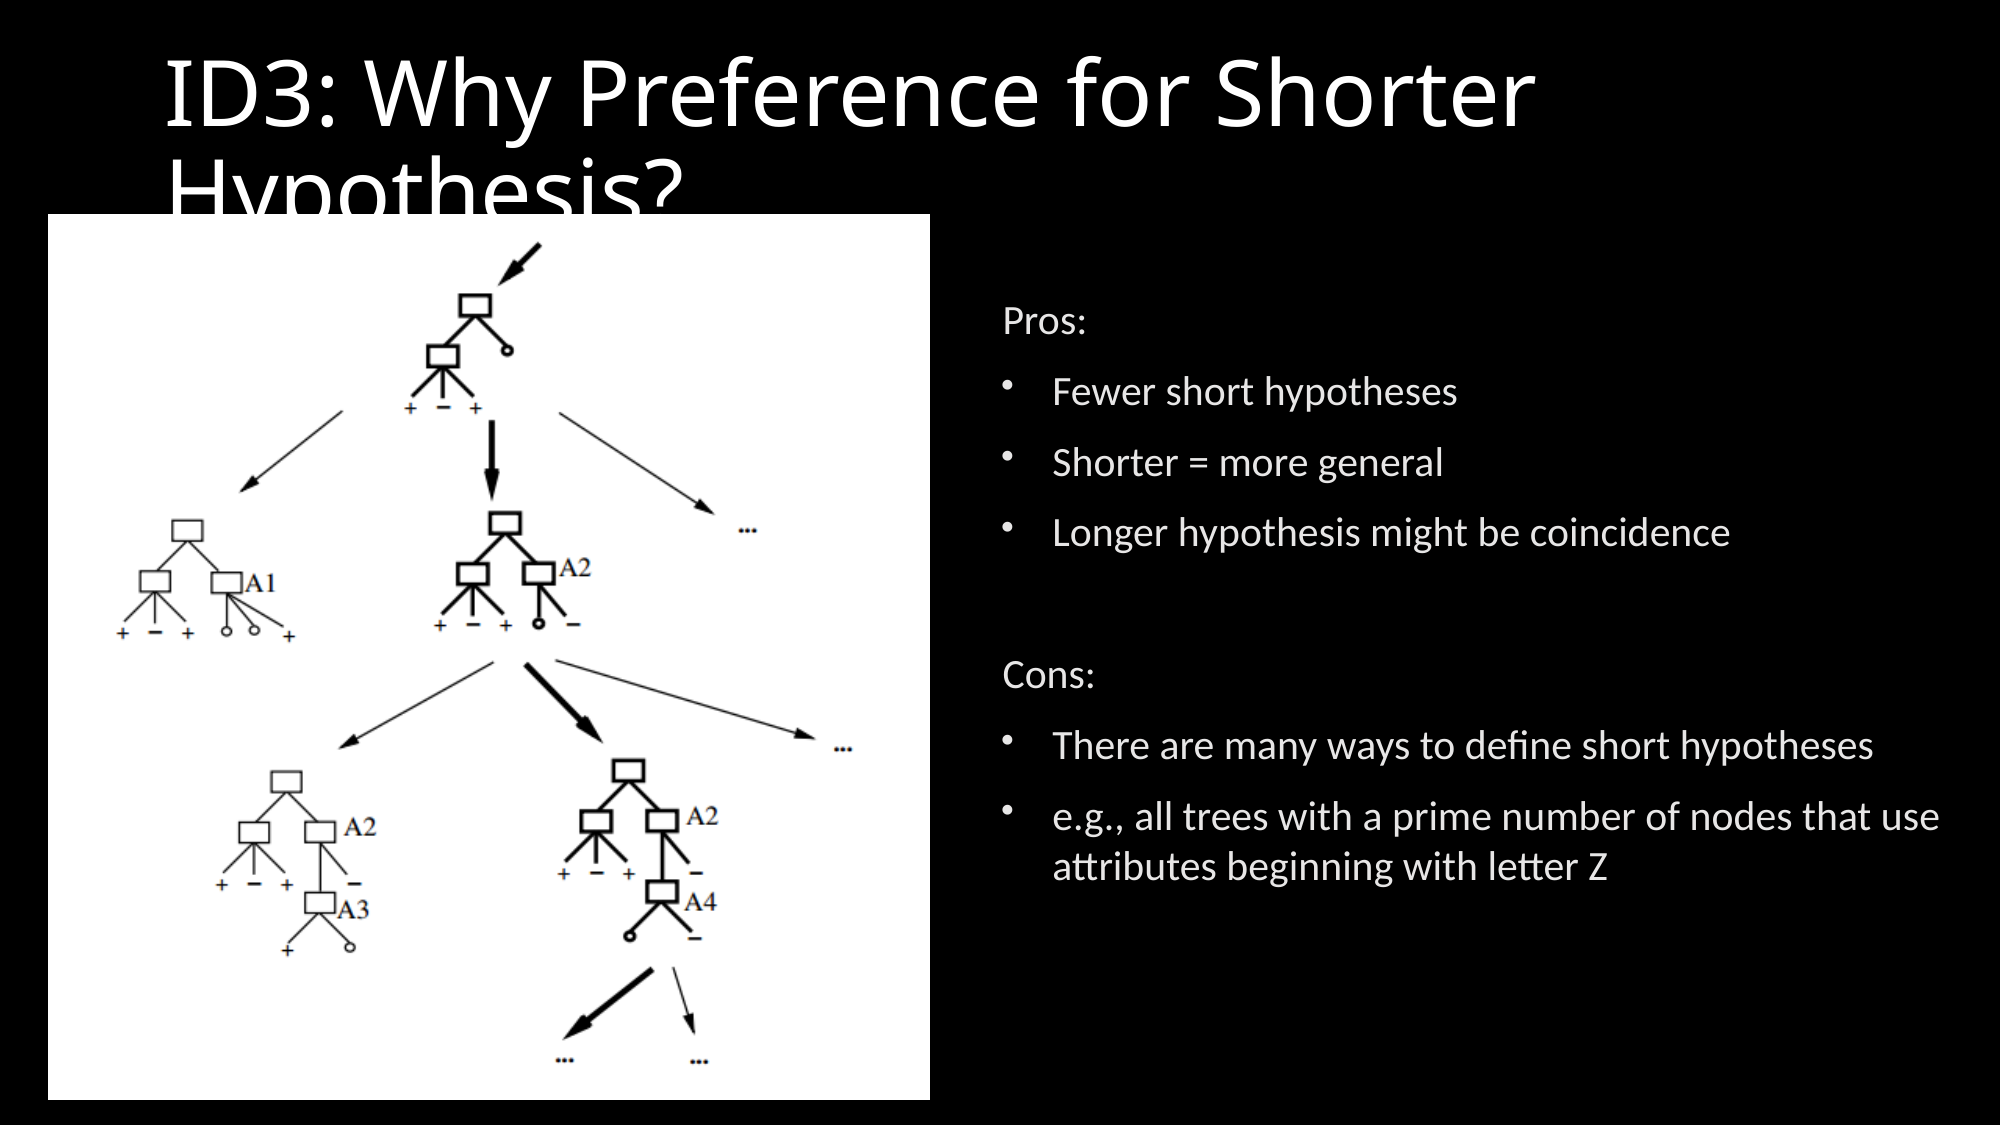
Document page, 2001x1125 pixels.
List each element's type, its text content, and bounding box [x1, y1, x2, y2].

text_box Pros: Fewer short hypotheses Shorter = more general Longer hypothesis might be coincidence Cons: There are many ways to define short hypotheses e.g., all trees with a prime number of nodes that use attributes beginning with letter Z [981, 214, 1998, 1098]
picture [48, 213, 930, 1100]
title ID3: Why Preference for Shorter Hypothesis? [149, 66, 1849, 227]
